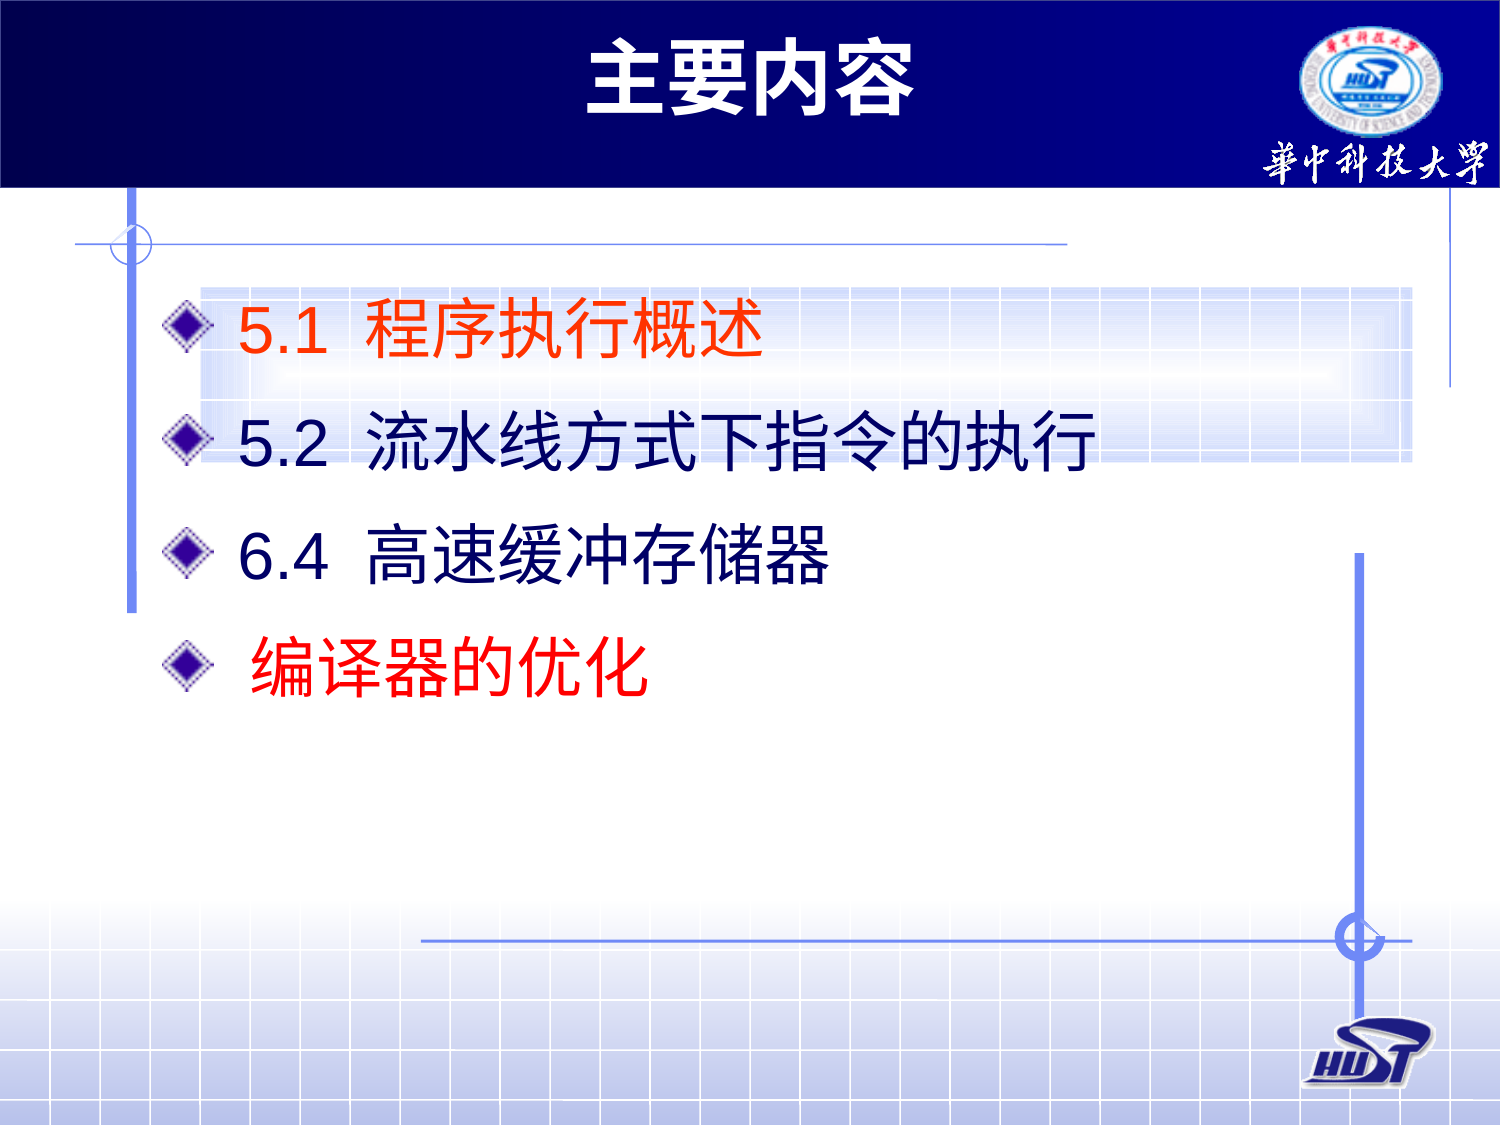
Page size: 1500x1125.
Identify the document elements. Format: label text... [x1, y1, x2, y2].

picture [1299, 26, 1443, 138]
title 主要内容 [74, 15, 1426, 136]
picture [1262, 140, 1488, 185]
picture [162, 527, 214, 579]
picture [162, 640, 214, 692]
picture [162, 414, 214, 466]
picture [162, 300, 214, 353]
picture [1299, 1016, 1438, 1093]
list 5.1 程序执行概述 5.2 流水线方式下指令的执行 6.4 高速缓冲存储器 编译器的优化 [147, 278, 1392, 970]
